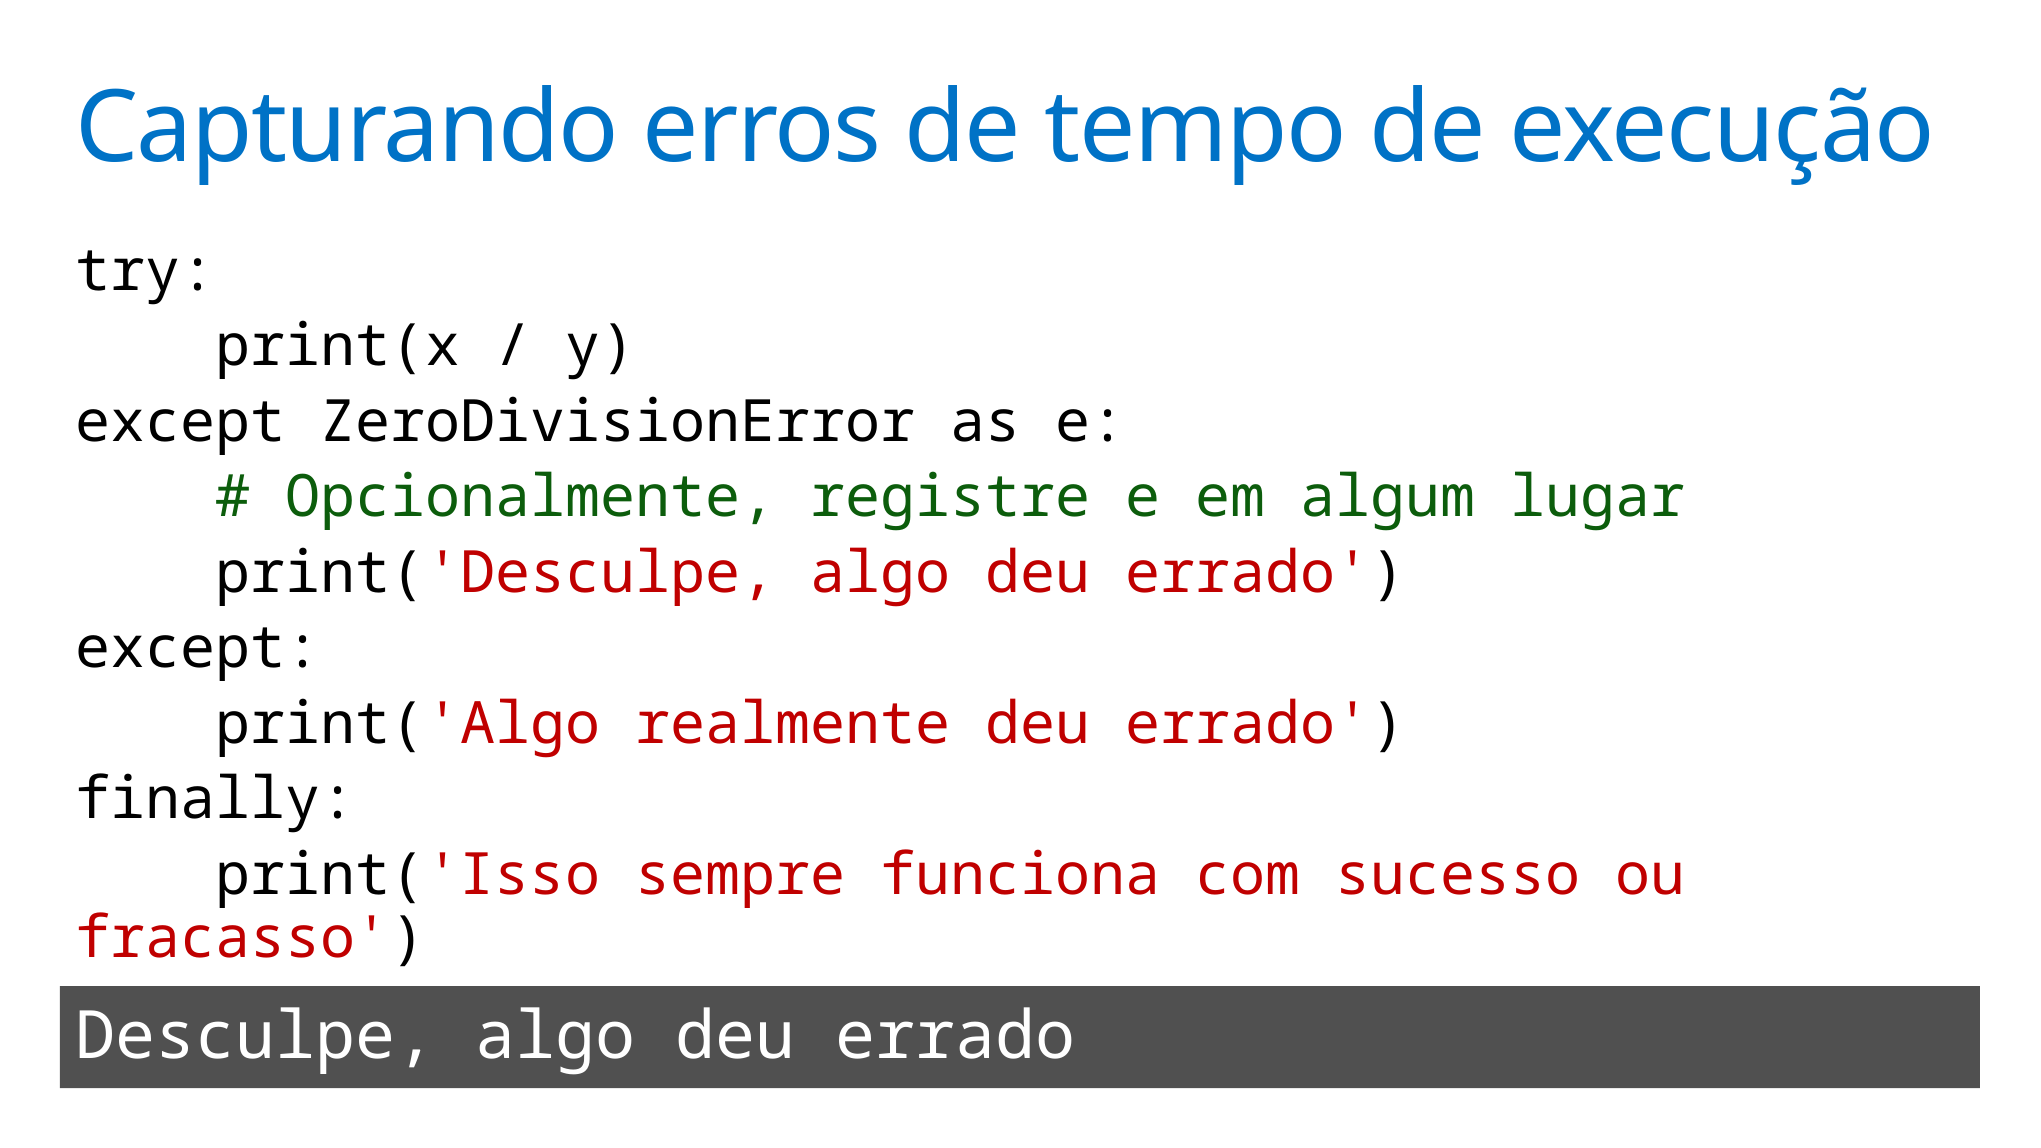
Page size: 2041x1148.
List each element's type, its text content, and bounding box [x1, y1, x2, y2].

list try: print(x / y) except ZeroDivisionError as e: # Opcionalmente, registre e em algum lugar print('Desculpe, algo deu errado') except: print('Algo realmente deu errado') finally: print('Isso sempre funciona com sucesso ou fracasso') [60, 225, 1980, 938]
text_box Desculpe, algo deu errado [59, 986, 1980, 1089]
title Capturando erros de tempo de execução [60, 60, 1980, 210]
